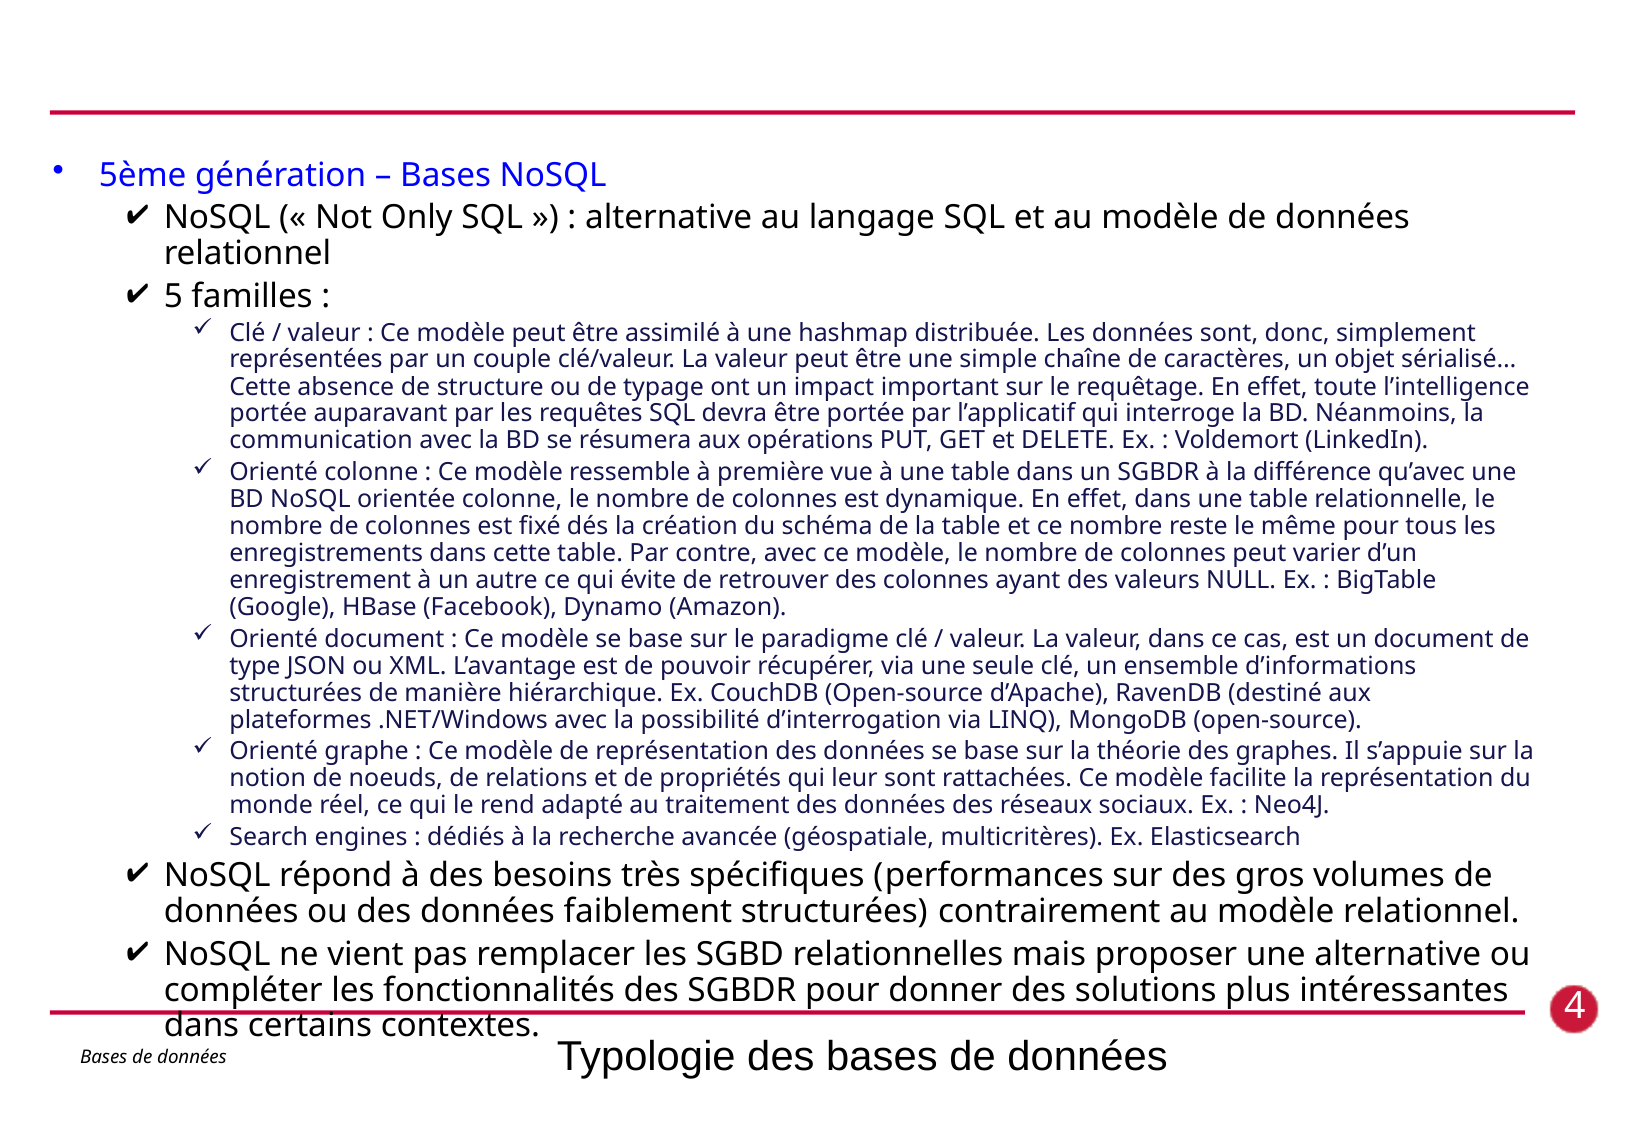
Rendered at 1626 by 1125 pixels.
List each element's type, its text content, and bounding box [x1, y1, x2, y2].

slide_number 4 [1530, 956, 1619, 1057]
title Typologie des bases de données [474, 1020, 1250, 1088]
list 5ème génération – Bases NoSQL NoSQL (« Not Only SQL ») : alternative au langage SQL et au modèle de données relationnel 5 familles : Clé / valeur : Ce modèle peut être assimilé à une hashmap distribuée. Les données sont, donc, simplement représentées par un couple clé/valeur. La valeur peut être une simple chaîne de caractères, un objet sérialisé… Cette absence de structure ou de typage ont un impact important sur le requêtage. En effet, toute l’intelligence portée auparavant par les requêtes SQL devra être portée par l’applicatif qui interroge la BD. Néanmoins, la communication avec la BD se résumera aux opérations PUT, GET et DELETE. Ex. : Voldemort (LinkedIn). Orienté colonne : Ce modèle ressemble à première vue à une table dans un SGBDR à la différence qu’avec une BD NoSQL orientée colonne, le nombre de colonnes est dynamique. En effet, dans une table relationnelle, le nombre de colonnes est fixé dés la création du schéma de la table et ce nombre reste le même pour tous les enregistrements dans cette table. Par contre, avec ce modèle, le nombre de colonnes peut varier d’un enregistrement à un autre ce qui évite de retrouver des colonnes ayant des valeurs NULL. Ex. : BigTable (Google), HBase (Facebook), Dynamo (Amazon). Orienté document : Ce modèle se base sur le paradigme clé / valeur. La valeur, dans ce cas, est un document de type JSON ou XML. L’avantage est de pouvoir récupérer, via une seule clé, un ensemble d’informations structurées de manière hiérarchique. Ex. CouchDB (Open-source d’Apache), RavenDB (destiné aux plateformes .NET/Windows avec la possibilité d’interrogation via LINQ), MongoDB (open-source). Orienté graphe : Ce modèle de représentation des données se base sur la théorie des graphes. Il s’appuie sur la notion de noeuds, de relations et de propriétés qui leur sont rattachées. Ce modèle facilite la représentation du monde réel, ce qui le rend adapté au traitement des données des réseaux sociaux. Ex. : Neo4J. Search engines : dédiés à la recherche avancée (géospatiale, multicritères). Ex. Elasticsearch NoSQL répond à des besoins très spécifiques (performances sur des gros volumes de données ou des données faiblement structurées) contrairement au modèle relationnel. NoSQL ne vient pas remplacer les SGBD relationnelles mais proposer une alternative ou compléter les fonctionnalités des SGBDR pour donner des solutions plus intéressantes dans certains contextes. [37, 149, 1560, 965]
